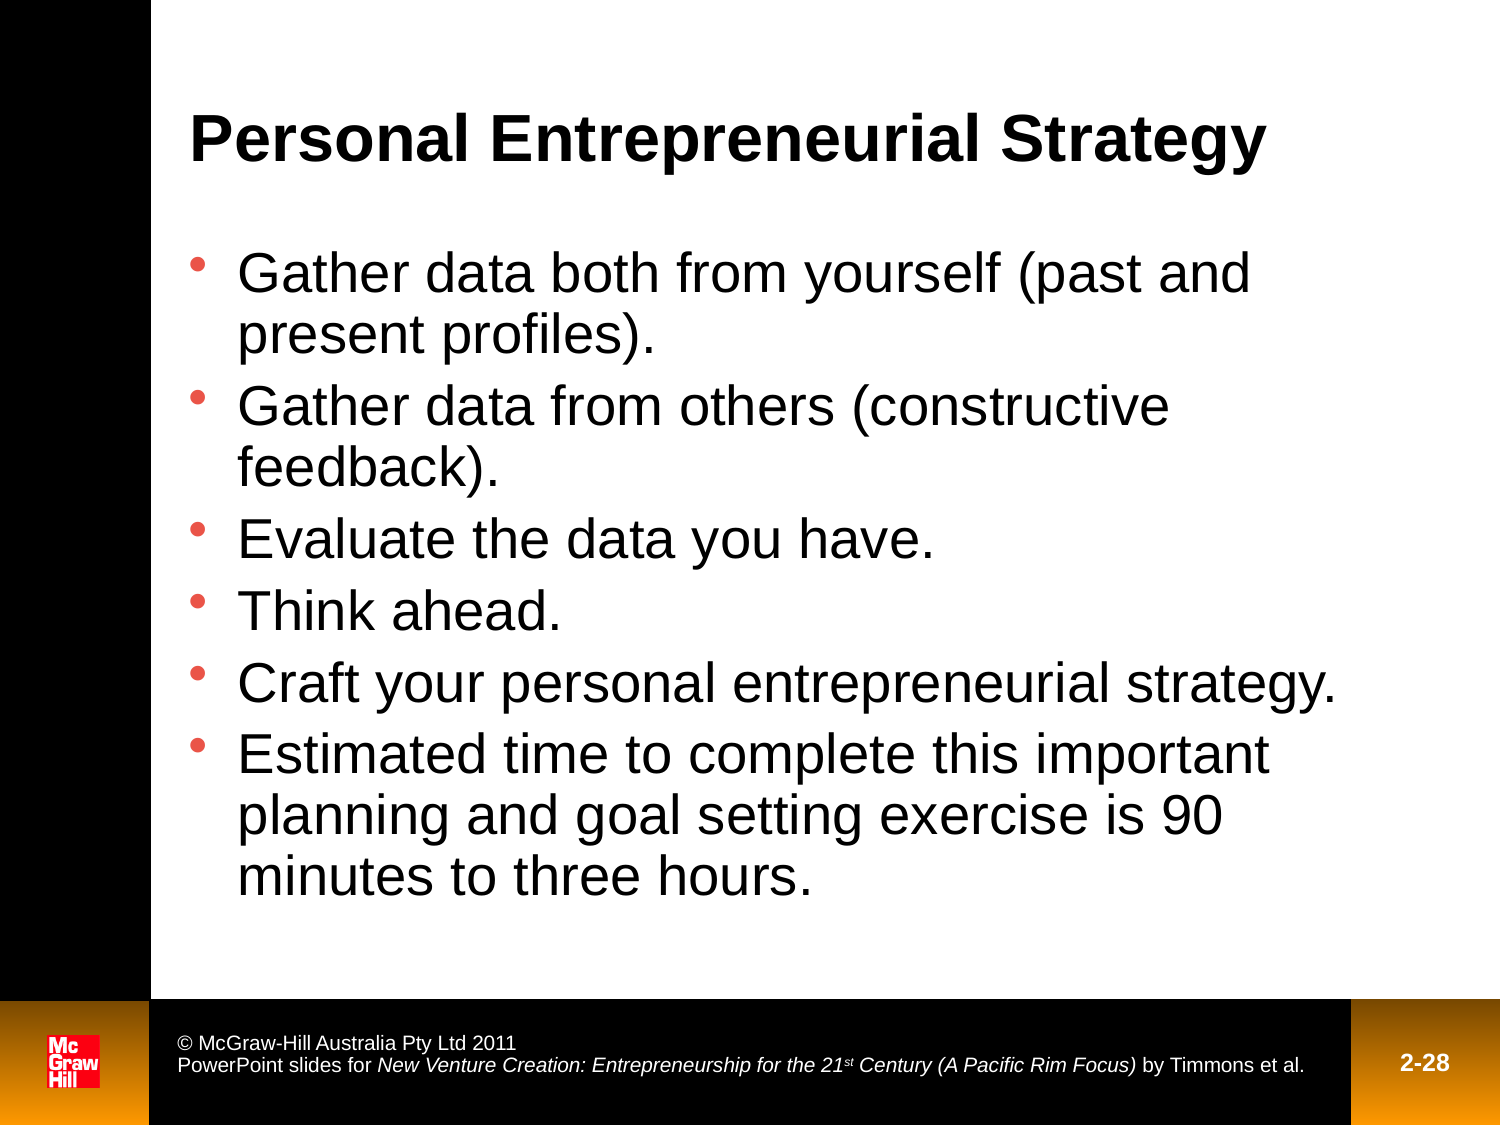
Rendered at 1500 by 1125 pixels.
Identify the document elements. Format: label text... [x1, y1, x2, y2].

text_box [1350, 999, 1500, 1125]
text_box 2-28 [1362, 1039, 1488, 1090]
text_box [0, 1000, 149, 1125]
text_box [149, 999, 1350, 1125]
title Personal Entrepreneurial Strategy [174, 87, 1425, 218]
text_box [0, 0, 150, 1000]
picture [47, 1035, 101, 1088]
text_box © McGraw-Hill Australia Pty Ltd 2011 PowerPoint slides for New Venture Creation: Entrepreneurship for the 21st Century (A Pacific Rim Focus) by Timmons et al. [162, 1025, 1338, 1125]
text_box Gather data both from yourself (past and present profiles). Gather data from others (constructive feedback). Evaluate the data you have. Think ahead. Craft your personal entrepreneurial strategy. Estimated time to complete this important planning and goal setting exercise is 90 minutes to three hours. [174, 237, 1413, 938]
